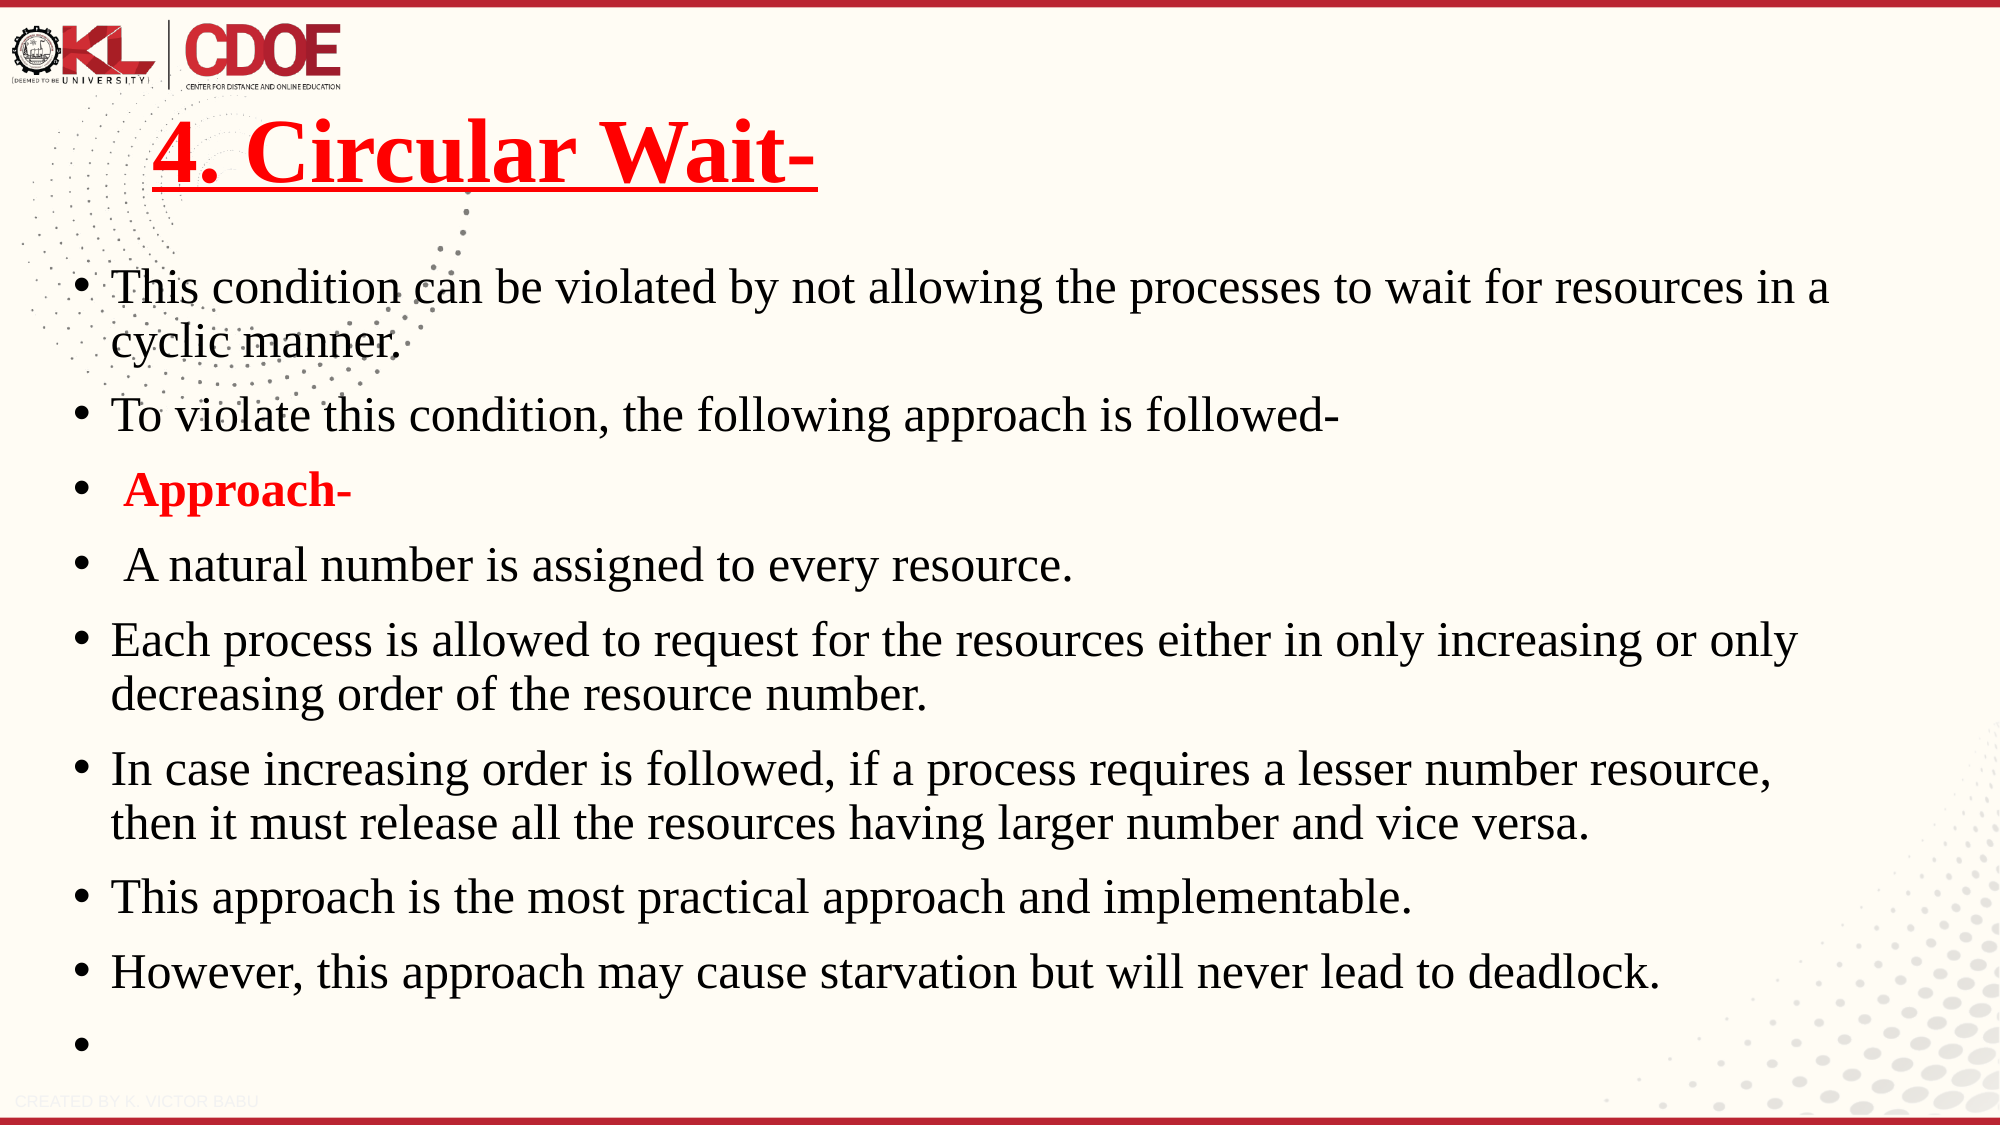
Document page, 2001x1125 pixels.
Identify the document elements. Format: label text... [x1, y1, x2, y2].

list This condition can be violated by not allowing the processes to wait for resources in a cyclic manner. To violate this condition, the following approach is followed- Approach- A natural number is assigned to every resource. Each process is allowed to request for the resources either in only increasing or only decreasing order of the resource number. In case increasing order is followed, if a process requires a lesser number resource, then it must release all the resources having larger number and vice versa. This approach is the most practical approach and implementable. However, this approach may cause starvation but will never lead to deadlock. [58, 171, 1863, 1100]
picture [0, 8, 358, 98]
title 4. Circular Wait- [137, 95, 1863, 171]
